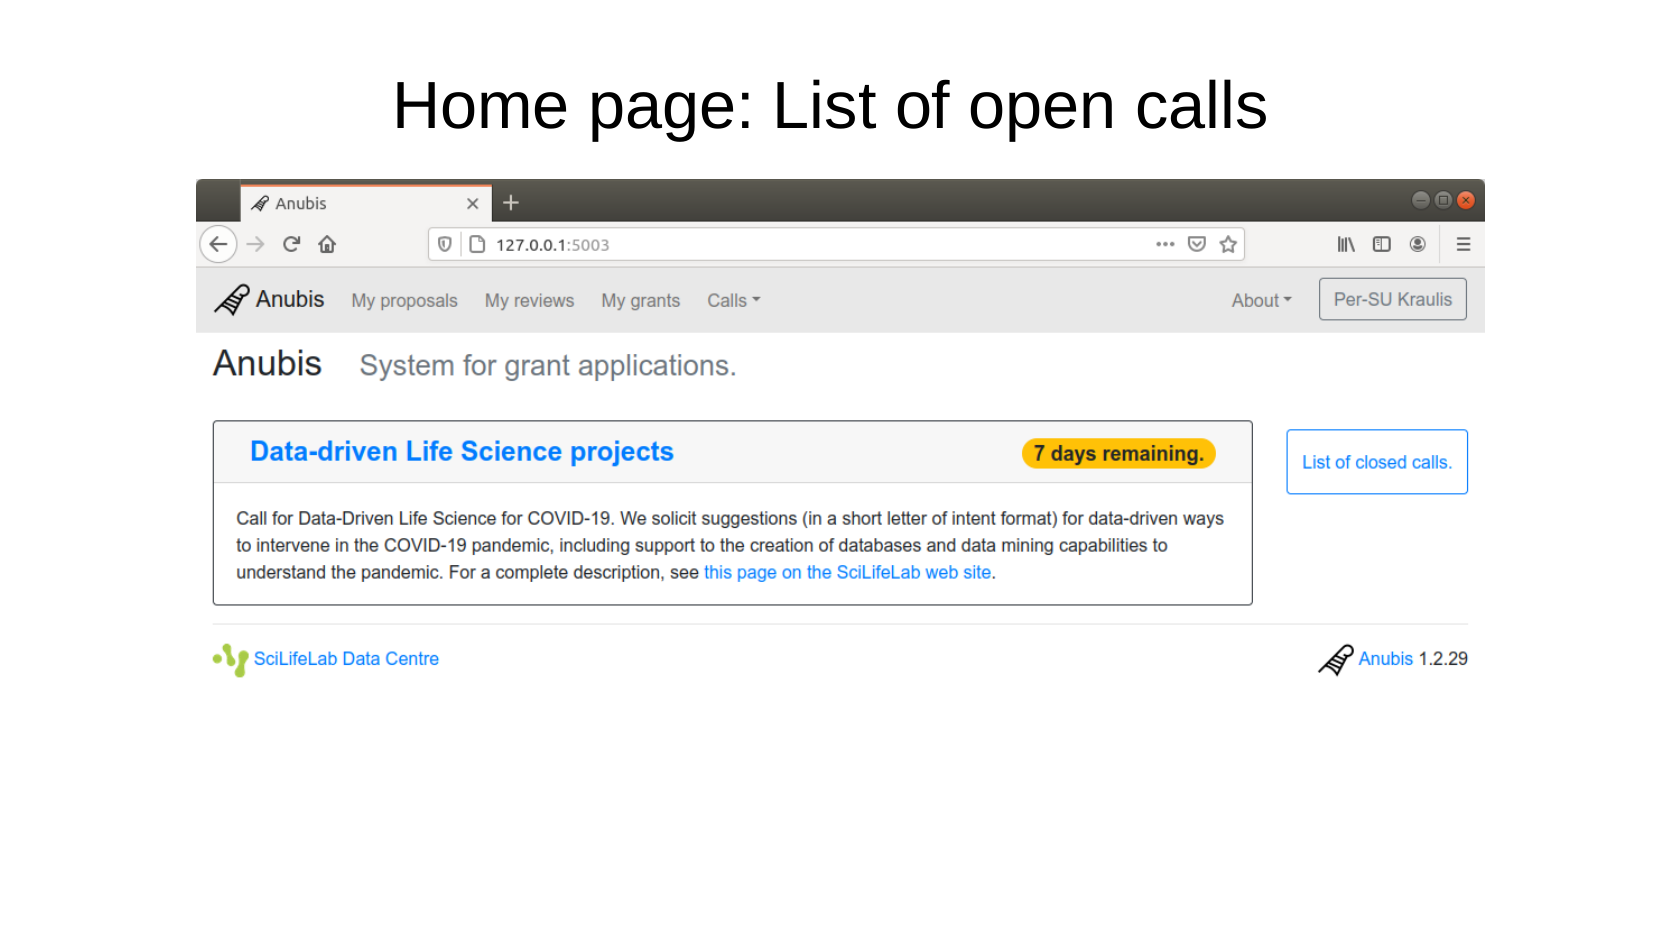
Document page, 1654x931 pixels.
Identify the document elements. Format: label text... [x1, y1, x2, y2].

picture [196, 179, 1486, 931]
text_box Home page: List of open calls [86, 24, 1575, 180]
